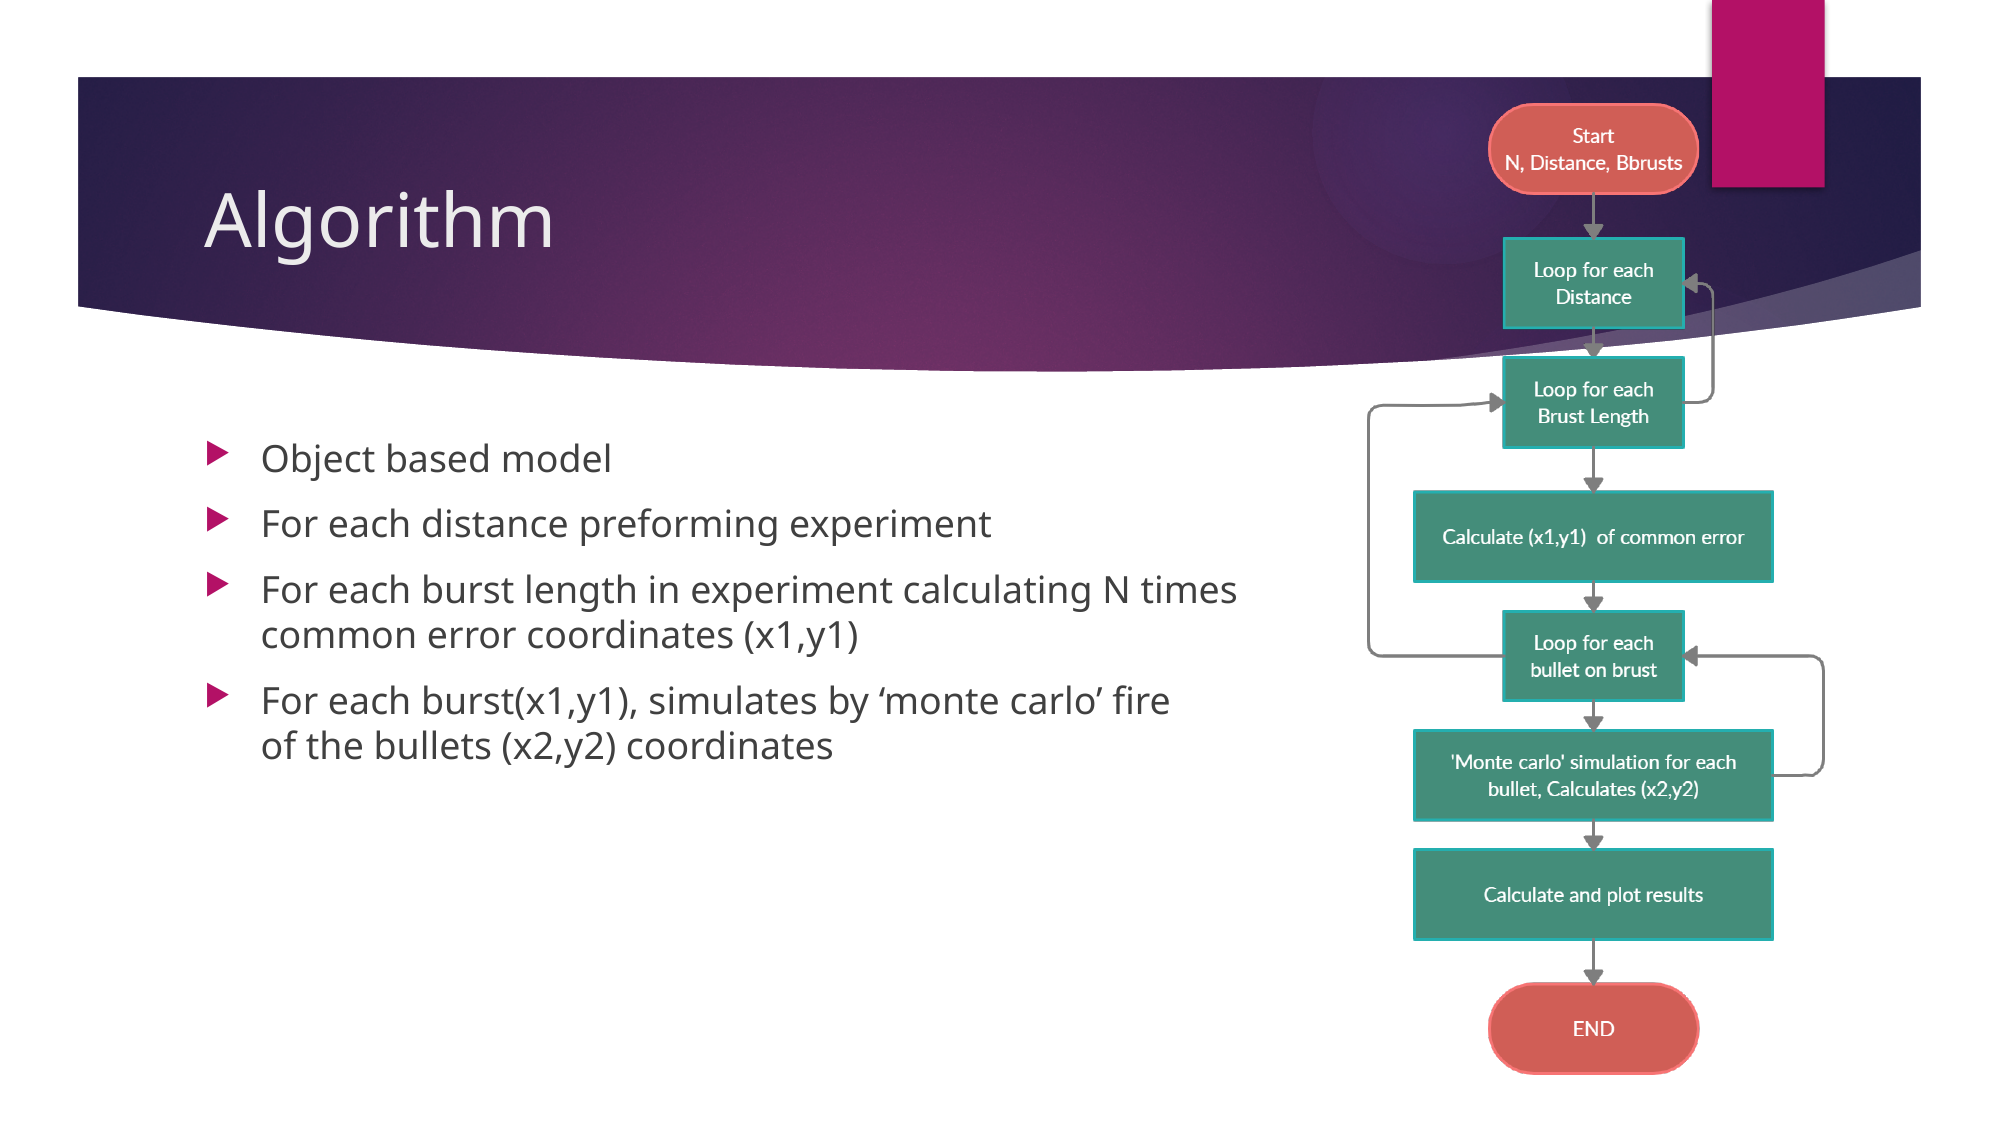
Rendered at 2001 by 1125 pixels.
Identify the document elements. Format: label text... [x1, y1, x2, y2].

title Algorithm [189, 159, 1332, 276]
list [1338, 74, 1853, 1103]
text_box Object based model For each distance preforming experiment For each burst length in experiment calculating N times common error coordinates (x1,y1) For each burst(x1,y1), simulates by ‘monte carlo’ fire of the bullets (x2,y2) coordinates [189, 427, 1332, 988]
